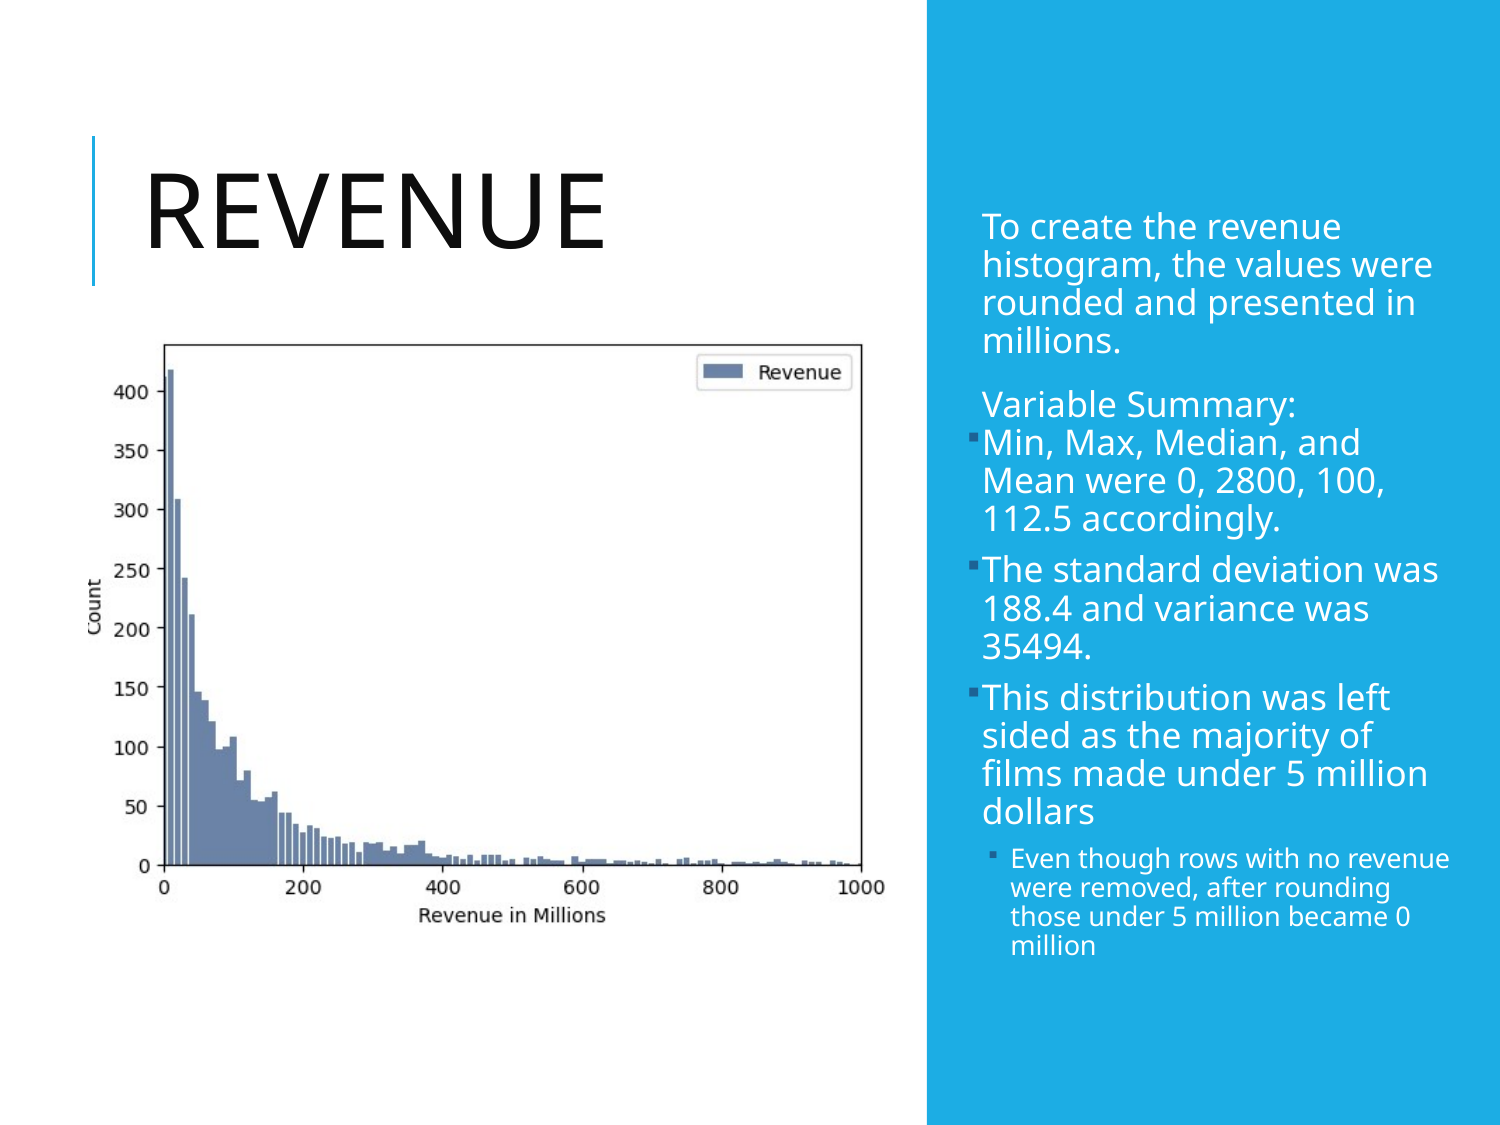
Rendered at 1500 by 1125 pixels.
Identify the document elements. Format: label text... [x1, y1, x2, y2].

text_box [926, 0, 1500, 1125]
title Revenue [126, 96, 848, 324]
list To create the revenue histogram, the values were rounded and presented in millions. Variable Summary: Min, Max, Median, and Mean were 0, 2800, 100, 112.5 accordingly. The standard deviation was 188.4 and variance was 35494. This distribution was left sided as the majority of films made under 5 million dollars Even though rows with no revenue were removed, after rounding those under 5 million became 0 million [959, 96, 1465, 1075]
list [88, 329, 892, 938]
